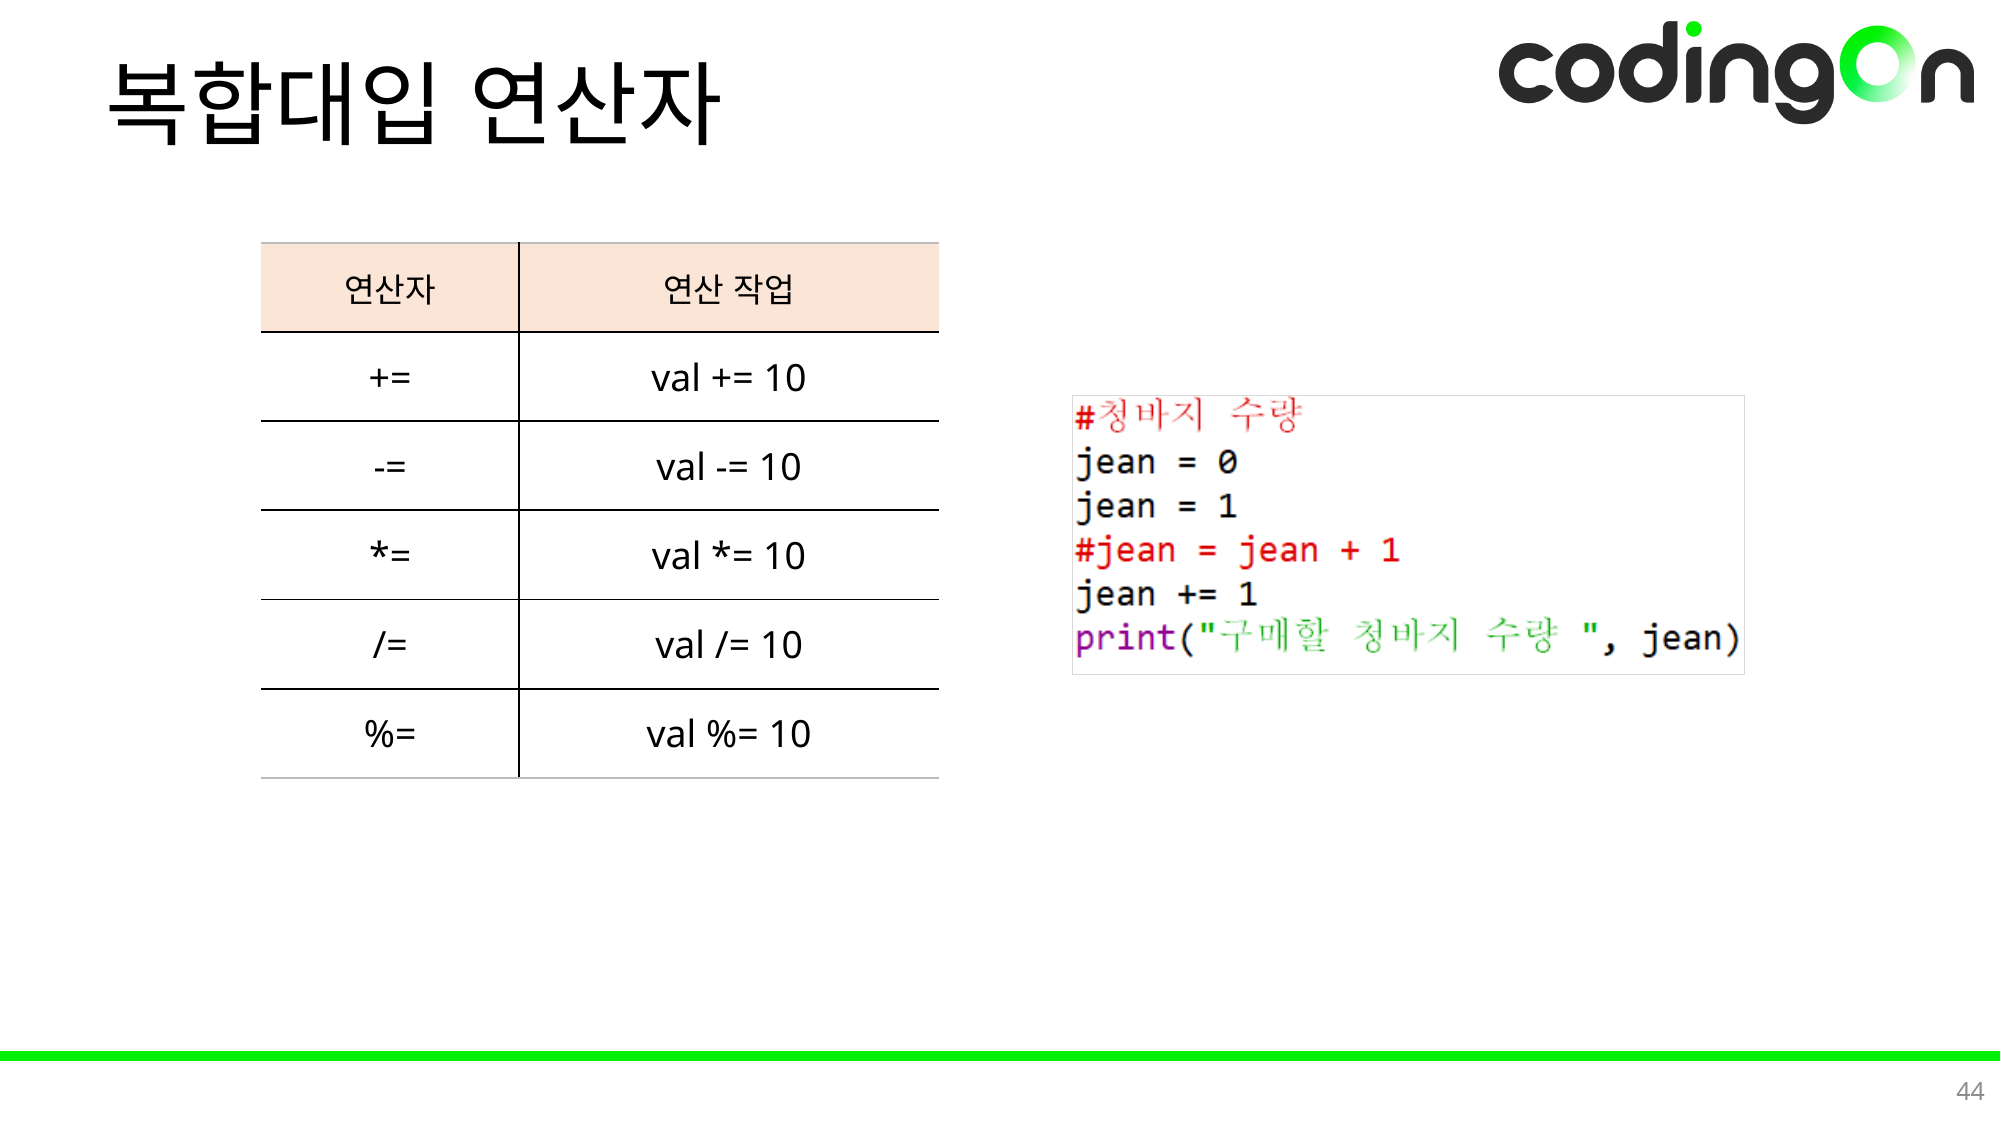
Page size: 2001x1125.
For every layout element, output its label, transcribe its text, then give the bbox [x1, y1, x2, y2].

picture [1816, 20, 1974, 125]
table_header 연산 작업 [520, 244, 939, 331]
table_cell val += 10 [520, 333, 939, 420]
table_cell %= [261, 690, 518, 777]
table_cell val /= 10 [520, 600, 939, 688]
title 복합대입 연산자 [90, 0, 1816, 218]
table_cell val -= 10 [520, 422, 939, 509]
table_cell val *= 10 [520, 511, 939, 599]
table_cell += [261, 333, 518, 420]
table_cell *= [261, 511, 518, 599]
table_cell -= [261, 422, 518, 509]
table_header 연산자 [261, 244, 518, 331]
table_cell /= [261, 600, 518, 688]
picture [1072, 395, 1745, 675]
slide_number 44 [1550, 1062, 2000, 1123]
table_cell val %= 10 [520, 690, 939, 777]
